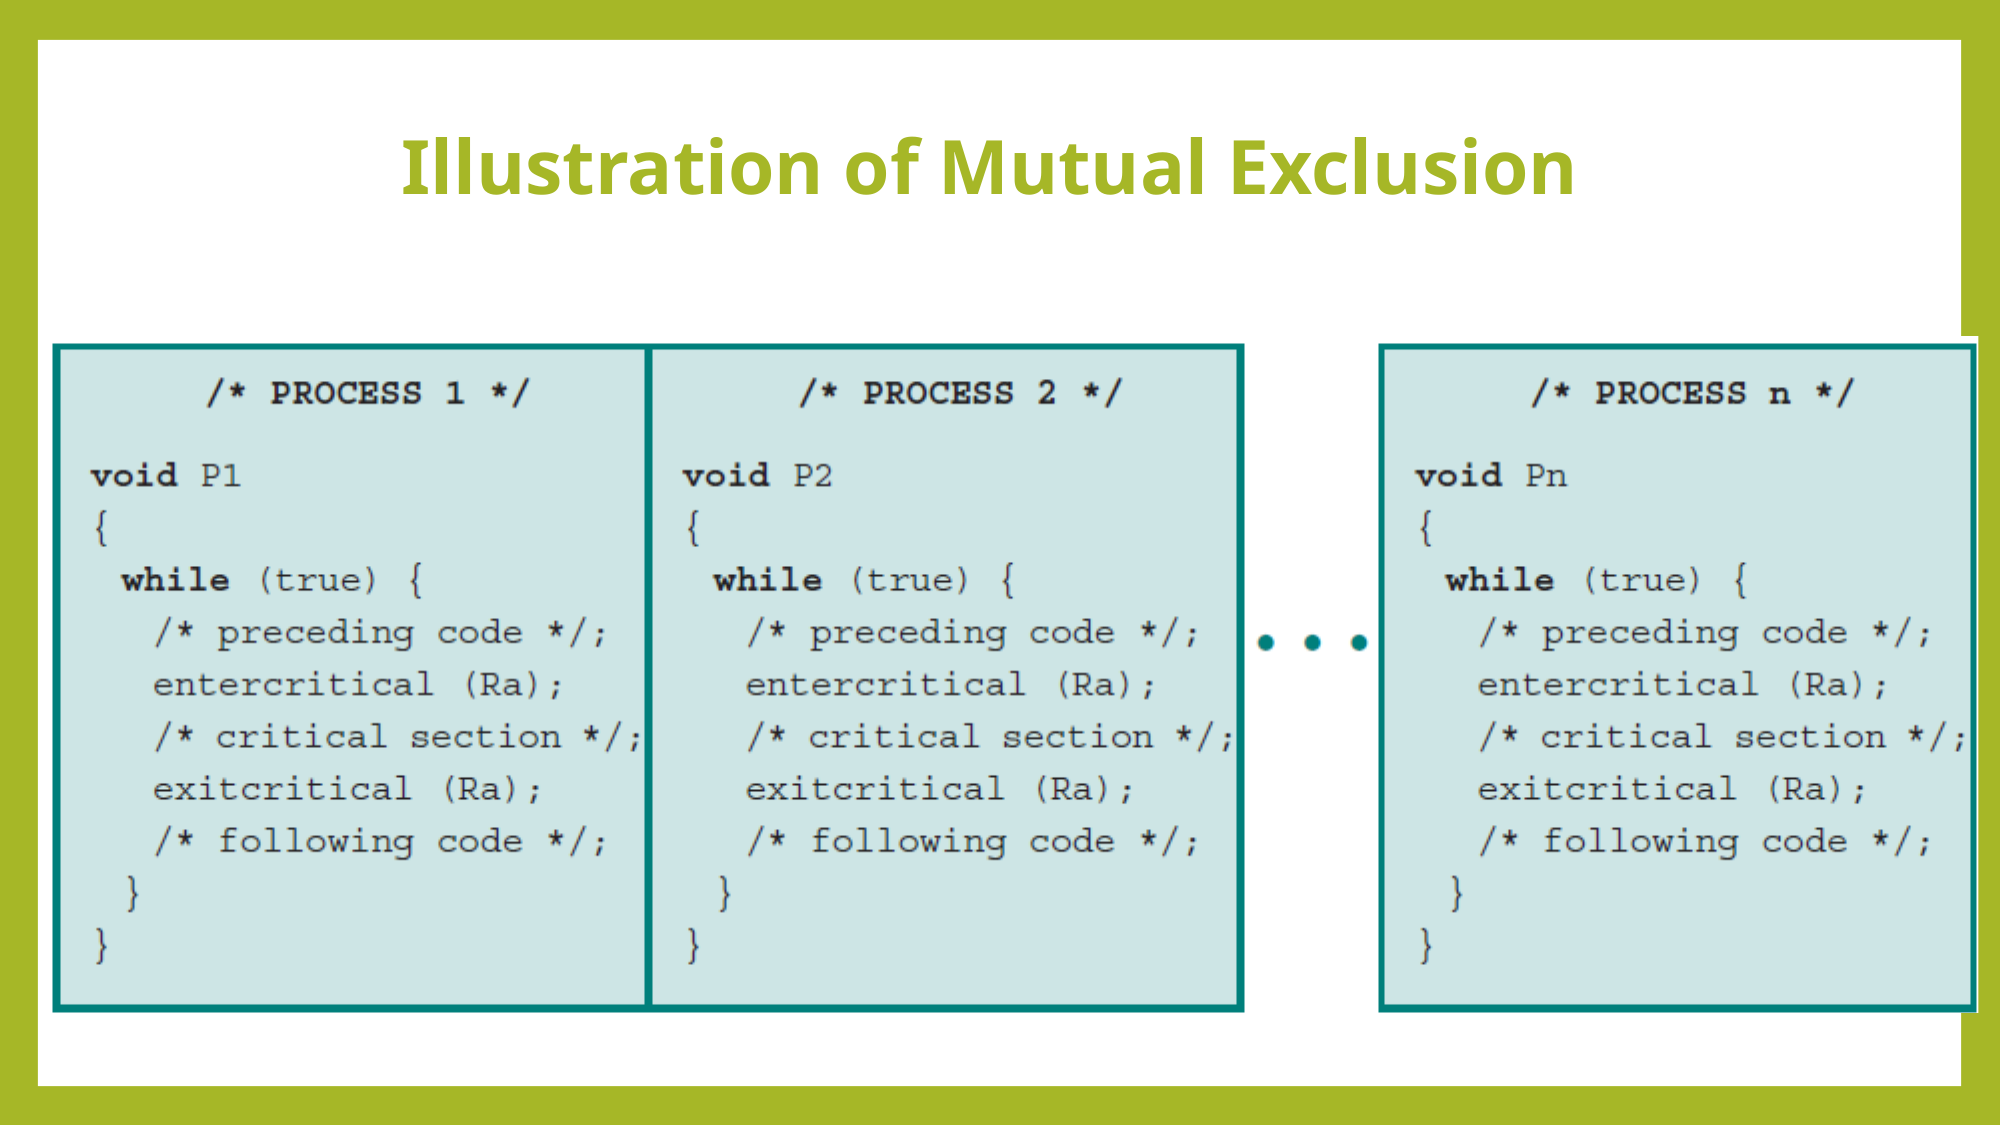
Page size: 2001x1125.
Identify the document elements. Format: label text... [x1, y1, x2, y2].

text_box Illustration of Mutual Exclusion [300, 112, 1700, 218]
picture [48, 336, 1979, 1013]
